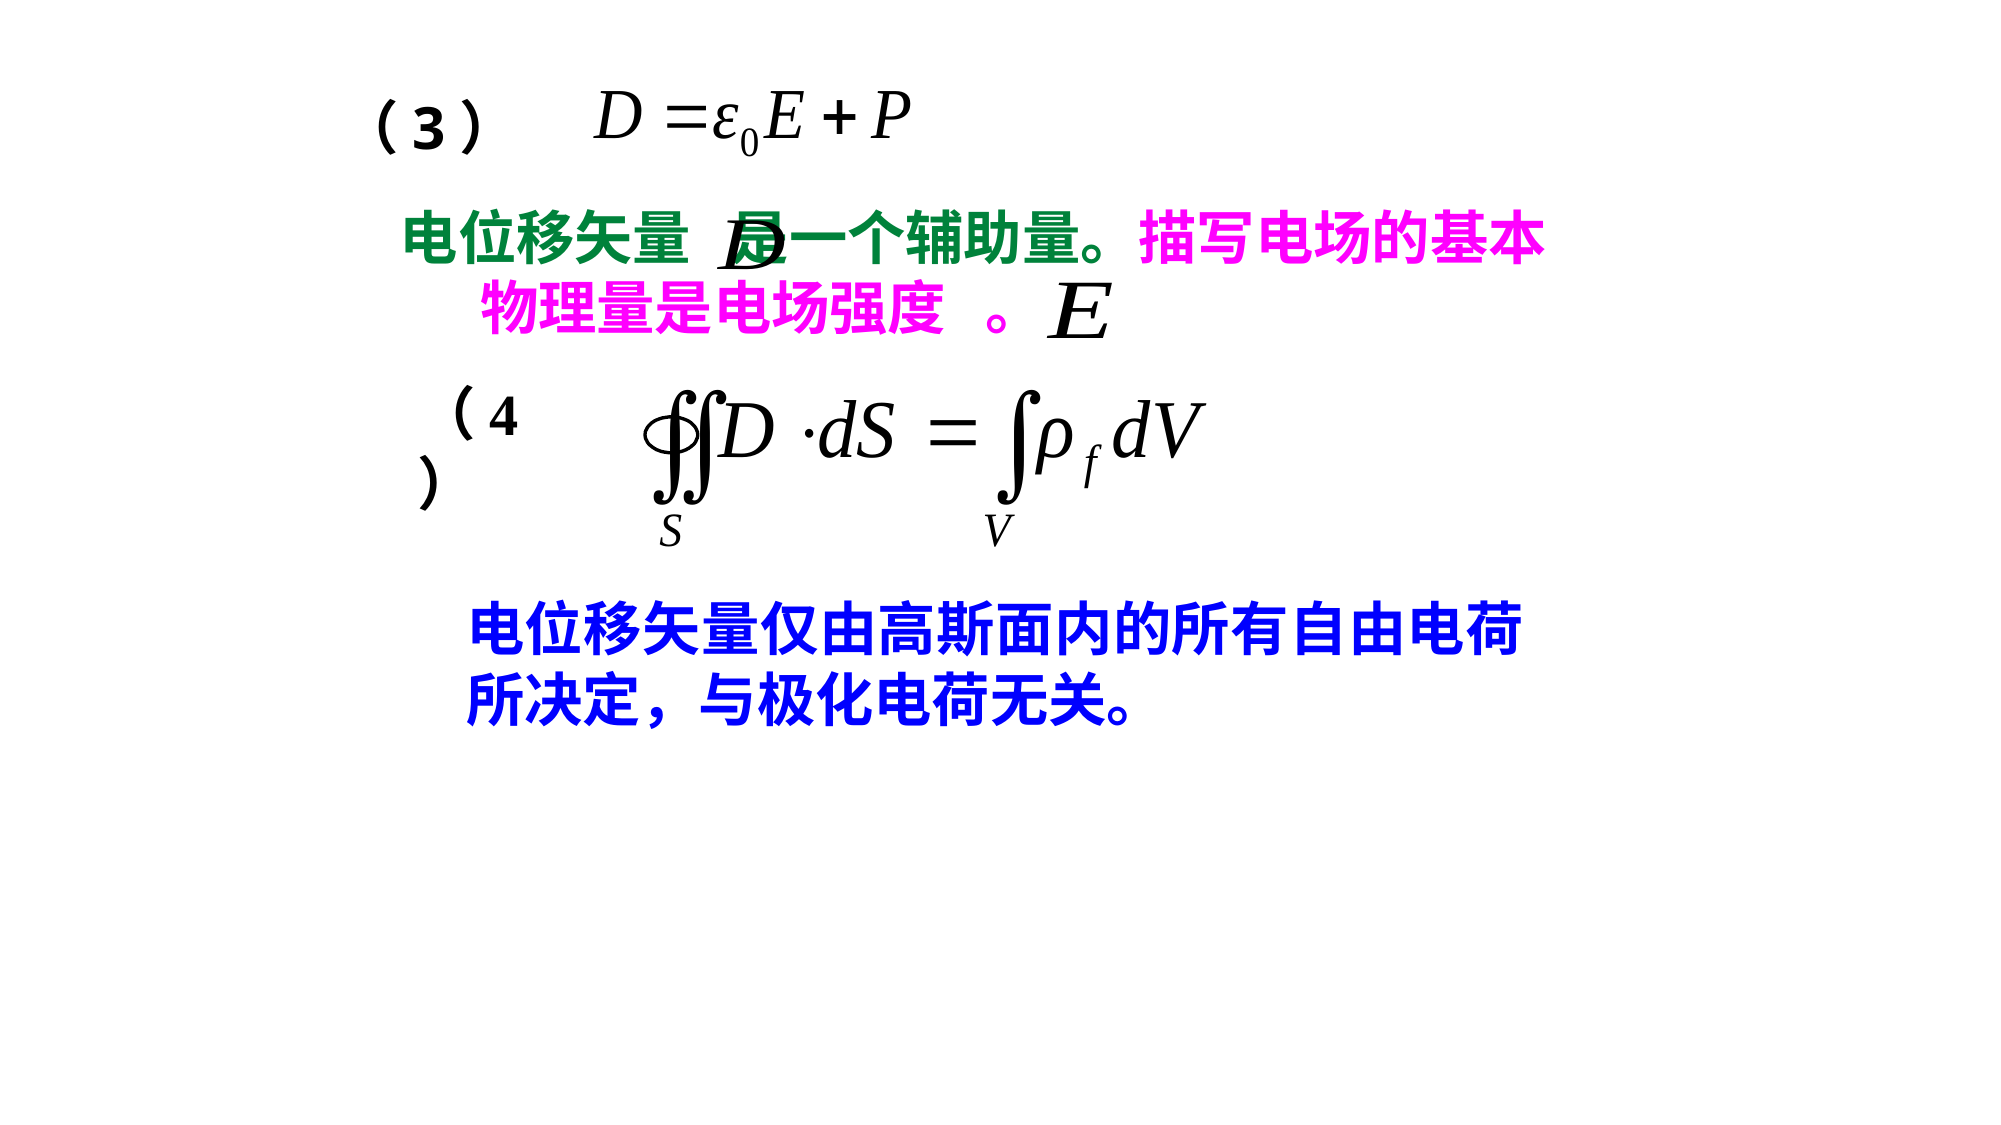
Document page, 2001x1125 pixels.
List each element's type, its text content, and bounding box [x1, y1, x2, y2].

text_box （4） [402, 369, 583, 525]
text_box （3） [325, 83, 533, 169]
text_box 电位移矢量仅由高斯面内的所有自由电荷所决定，与极化电荷无关。 [451, 583, 1539, 741]
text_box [582, 54, 924, 175]
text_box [627, 361, 1220, 563]
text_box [384, 182, 1781, 354]
